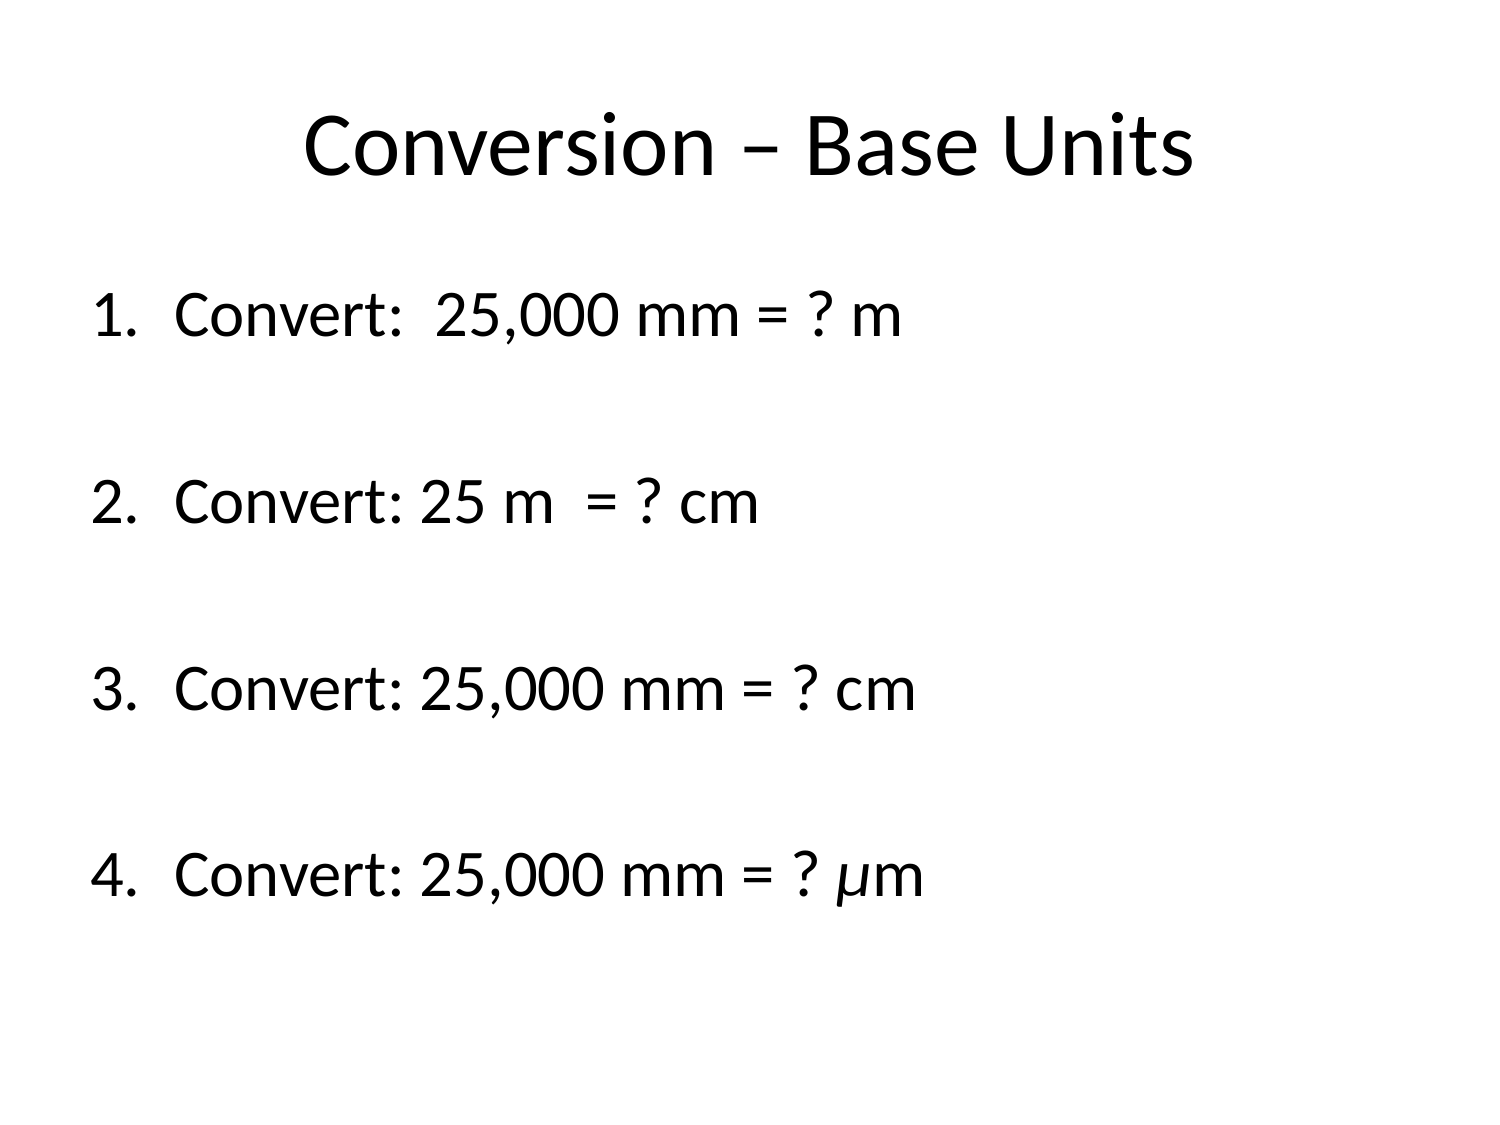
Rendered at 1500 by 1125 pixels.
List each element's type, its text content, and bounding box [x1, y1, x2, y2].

list Convert: 25,000 mm = ? m Convert: 25 m = ? cm Convert: 25,000 mm = ? cm Convert: 25,000 mm = ? µm [75, 262, 1425, 1005]
title Conversion – Base Units [75, 45, 1425, 233]
